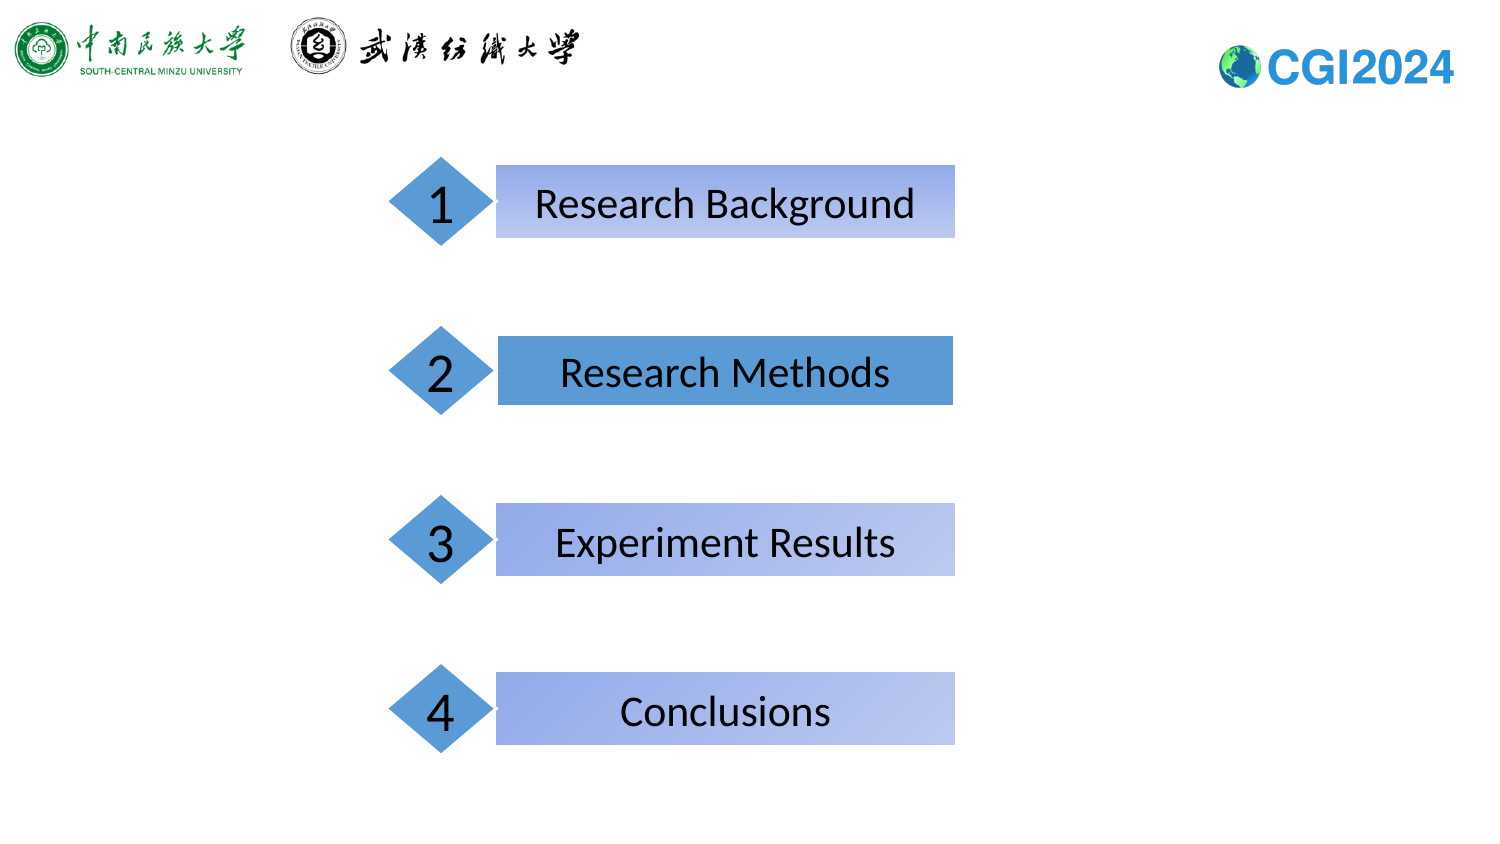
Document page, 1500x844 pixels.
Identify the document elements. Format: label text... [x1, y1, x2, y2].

text_box Conclusions [496, 672, 955, 745]
text_box Research Background [496, 165, 955, 238]
text_box 1 [385, 154, 497, 249]
picture [287, 14, 581, 75]
text_box 4 [385, 661, 497, 756]
picture [1202, 37, 1469, 97]
text_box Experiment Results [496, 503, 955, 576]
picture [10, 13, 247, 89]
text_box 2 [385, 323, 497, 418]
text_box 3 [385, 492, 497, 587]
text_box Research Methods [496, 334, 955, 407]
